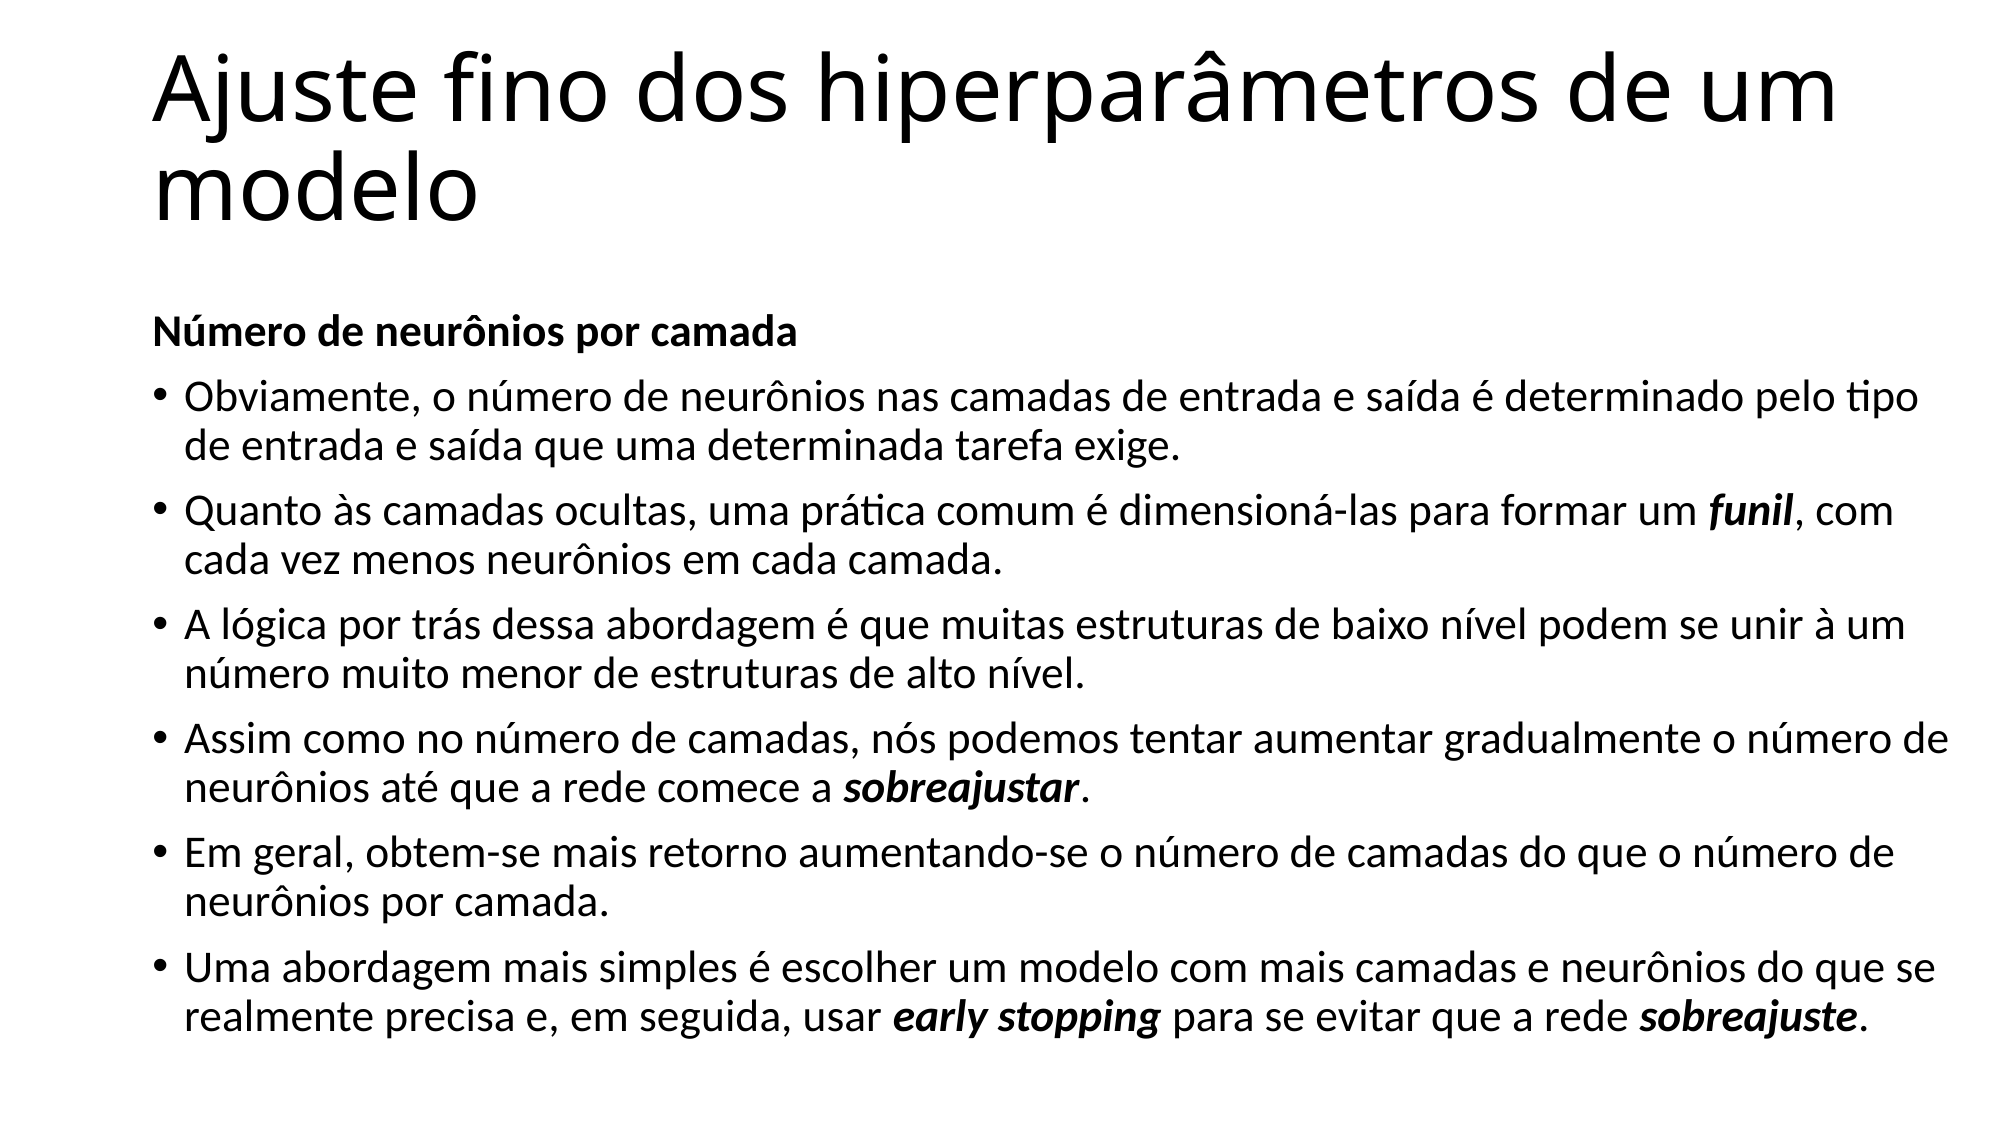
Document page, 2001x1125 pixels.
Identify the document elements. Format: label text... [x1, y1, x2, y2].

list Número de neurônios por camada Obviamente, o número de neurônios nas camadas de entrada e saída é determinado pelo tipo de entrada e saída que uma determinada tarefa exige. Quanto às camadas ocultas, uma prática comum é dimensioná-las para formar um funil, com cada vez menos neurônios em cada camada. A lógica por trás dessa abordagem é que muitas estruturas de baixo nível podem se unir à um número muito menor de estruturas de alto nível. Assim como no número de camadas, nós podemos tentar aumentar gradualmente o número de neurônios até que a rede comece a sobreajustar. Em geral, obtem-se mais retorno aumentando-se o número de camadas do que o número de neurônios por camada. Uma abordagem mais simples é escolher um modelo com mais camadas e neurônios do que se realmente precisa e, em seguida, usar early stopping para se evitar que a rede sobreajuste. [137, 299, 1970, 1097]
title Ajuste fino dos hiperparâmetros de um modelo [137, 59, 1937, 224]
